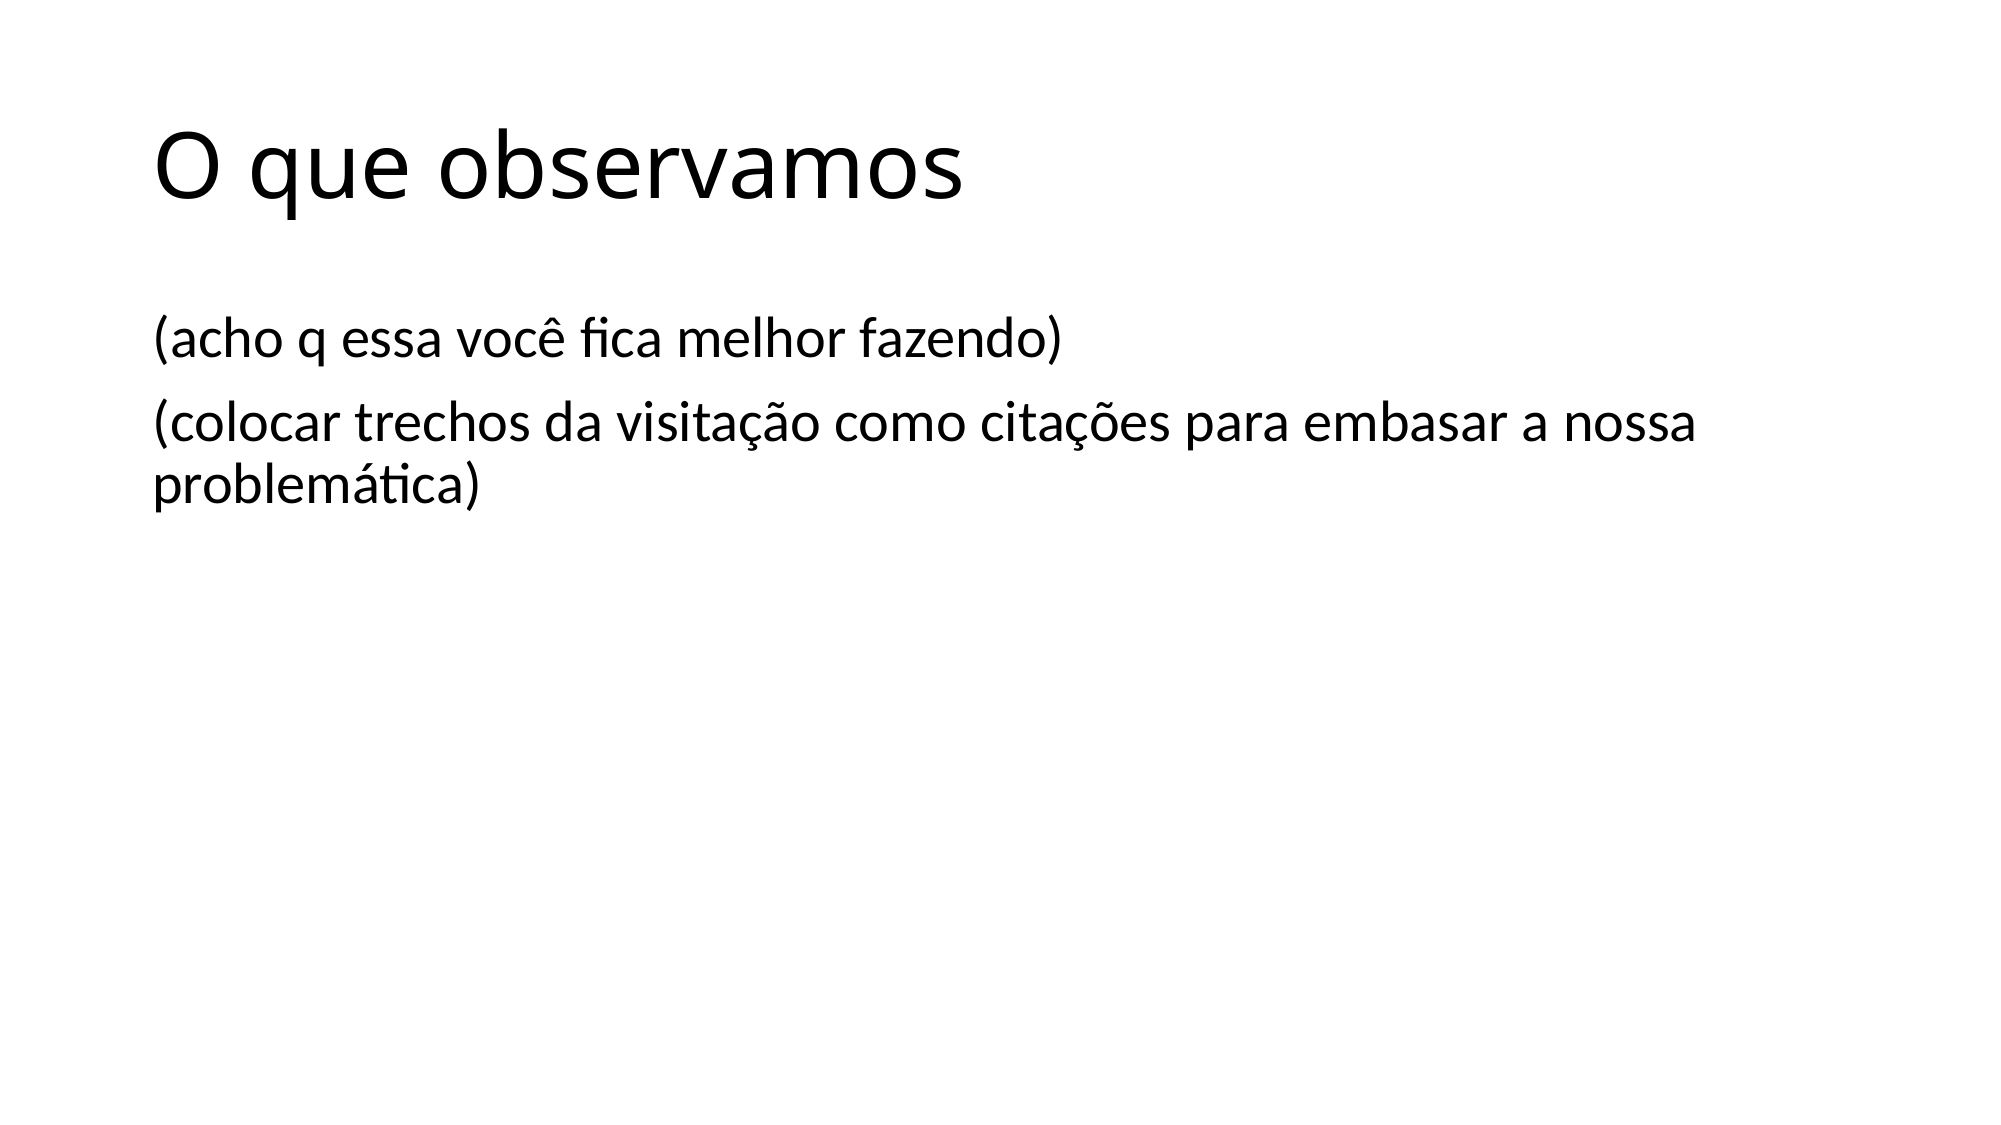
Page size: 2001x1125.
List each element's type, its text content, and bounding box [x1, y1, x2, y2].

list (acho q essa você fica melhor fazendo) (colocar trechos da visitação como citações para embasar a nossa problemática) [137, 299, 1863, 1014]
title O que observamos [137, 59, 1863, 278]
